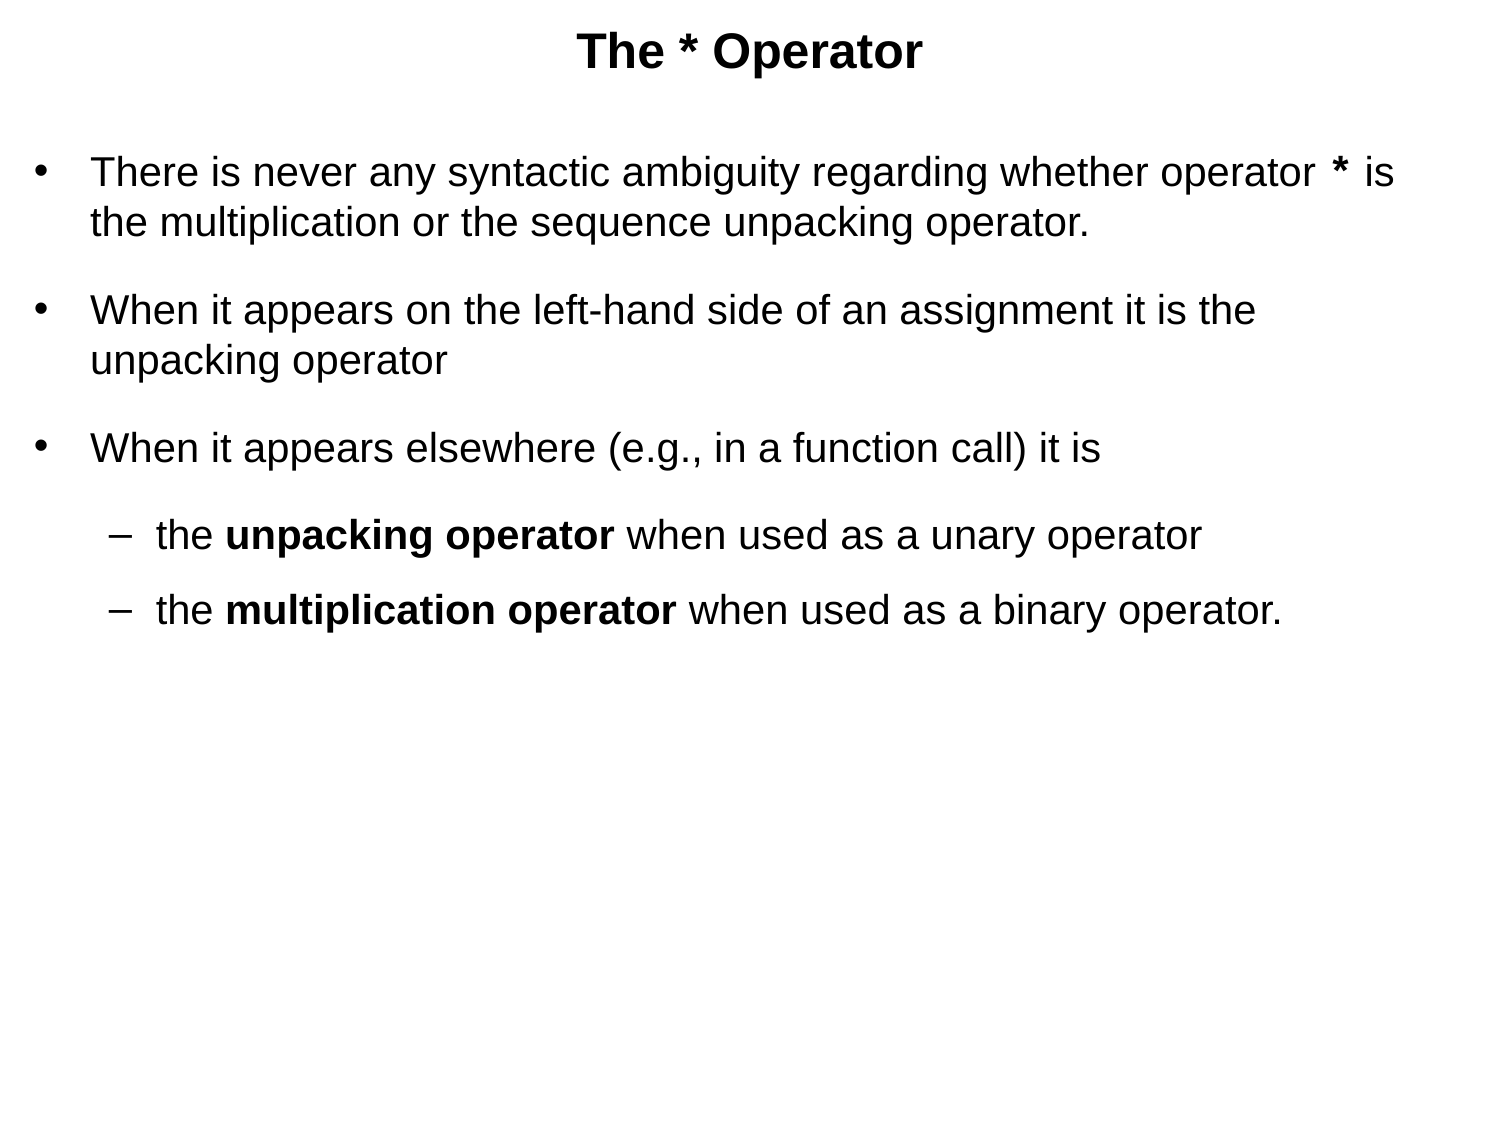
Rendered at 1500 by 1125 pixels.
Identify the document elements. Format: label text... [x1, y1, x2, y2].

list There is never any syntactic ambiguity regarding whether operator * is the multiplication or the sequence unpacking operator. When it appears on the left-hand side of an assignment it is the unpacking operator When it appears elsewhere (e.g., in a function call) it is the unpacking operator when used as a unary operator the multiplication operator when used as a binary operator. [18, 137, 1453, 1125]
title The * Operator [75, 0, 1425, 98]
